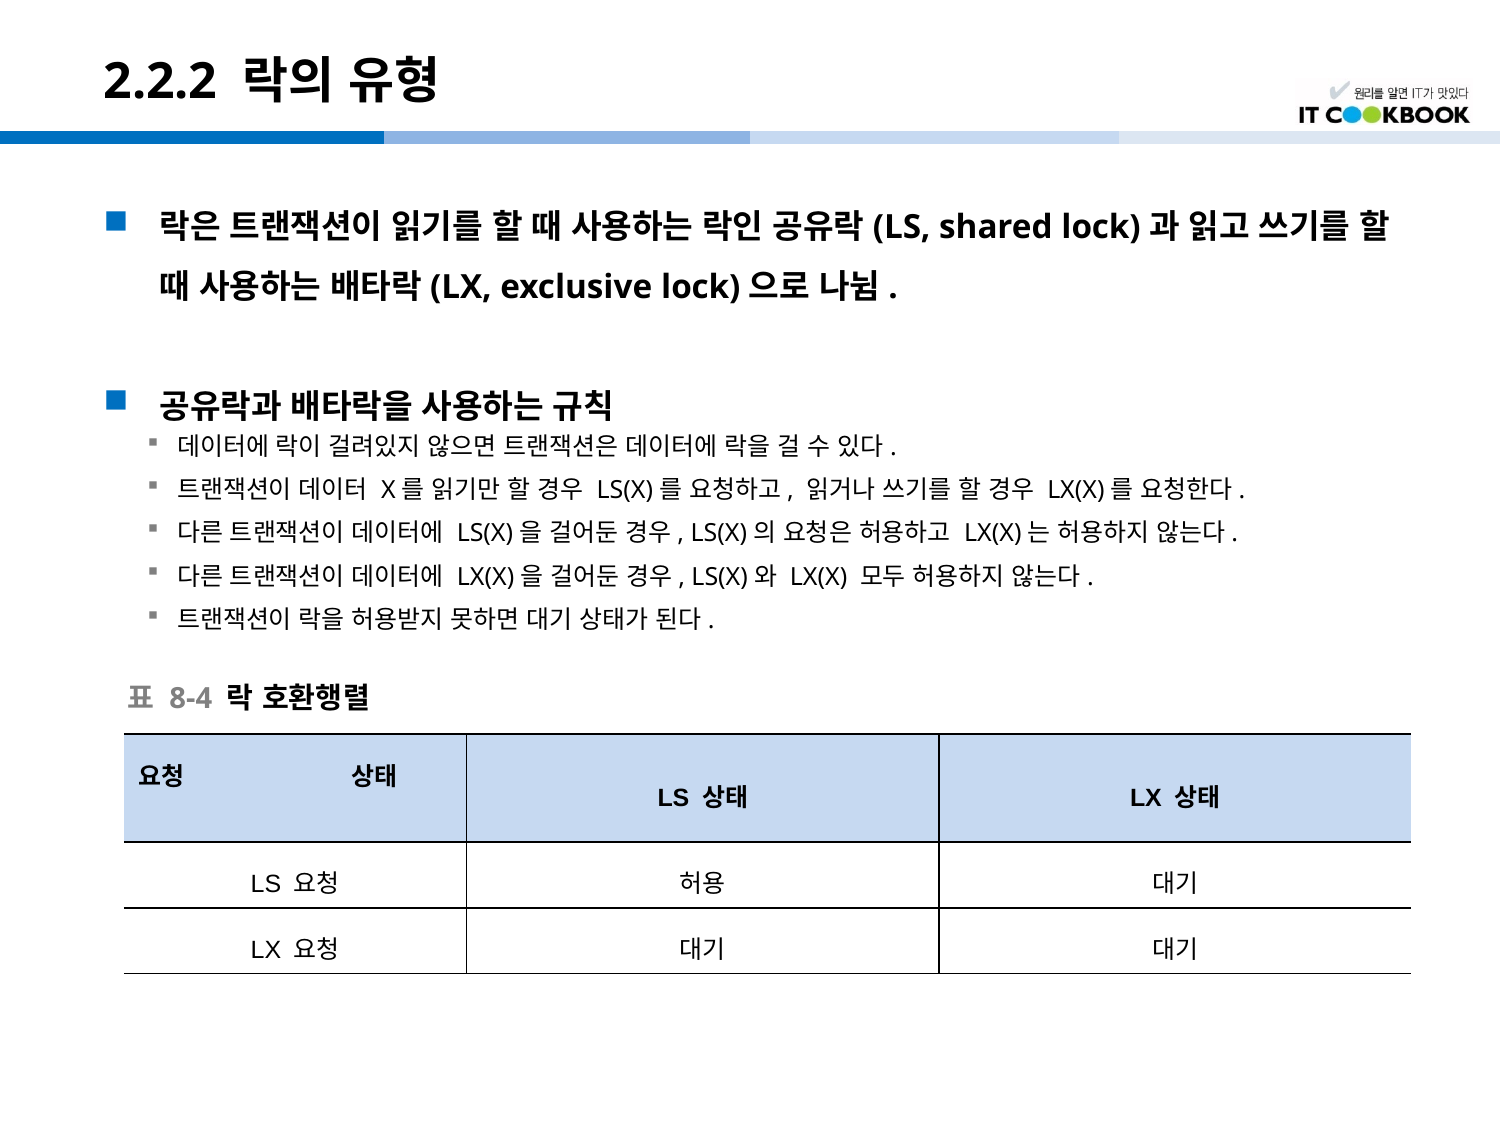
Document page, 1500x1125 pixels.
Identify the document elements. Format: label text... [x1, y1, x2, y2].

list 락은 트랜잭션이 읽기를 할 때 사용하는 락인 공유락(LS, shared lock)과 읽고 쓰기를 할 때 사용하는 배타락(LX, exclusive lock)으로 나뉨. 공유락과 배타락을 사용하는 규칙 데이터에 락이 걸려있지 않으면 트랜잭션은 데이터에 락을 걸 수 있다. 트랜잭션이 데이터 X를 읽기만 할 경우 LS(X)를 요청하고, 읽거나 쓰기를 할 경우 LX(X)를 요청한다. 다른 트랜잭션이 데이터에 LS(X)을 걸어둔 경우, LS(X)의 요청은 허용하고 LX(X)는 허용하지 않는다. 다른 트랜잭션이 데이터에 LX(X)을 걸어둔 경우, LS(X)와 LX(X) 모두 허용하지 않는다. 트랜잭션이 락을 허용받지 못하면 대기 상태가 된다. [88, 177, 1412, 1077]
table_cell 대기 [940, 909, 1411, 973]
table_header LS 상태 [467, 735, 938, 841]
table_header 요청 상태 [124, 735, 466, 841]
table_header LX 상태 [940, 735, 1411, 841]
table_cell 허용 [467, 843, 938, 907]
text_box 표 8-4 락 호환행렬 [112, 673, 420, 721]
picture [1295, 78, 1473, 125]
table_cell LS 요청 [124, 843, 466, 907]
table_cell 대기 [940, 843, 1411, 907]
title 2.2.2 락의 유형 [88, 32, 1330, 124]
table_cell 대기 [467, 909, 938, 973]
table_cell LX 요청 [124, 909, 466, 973]
